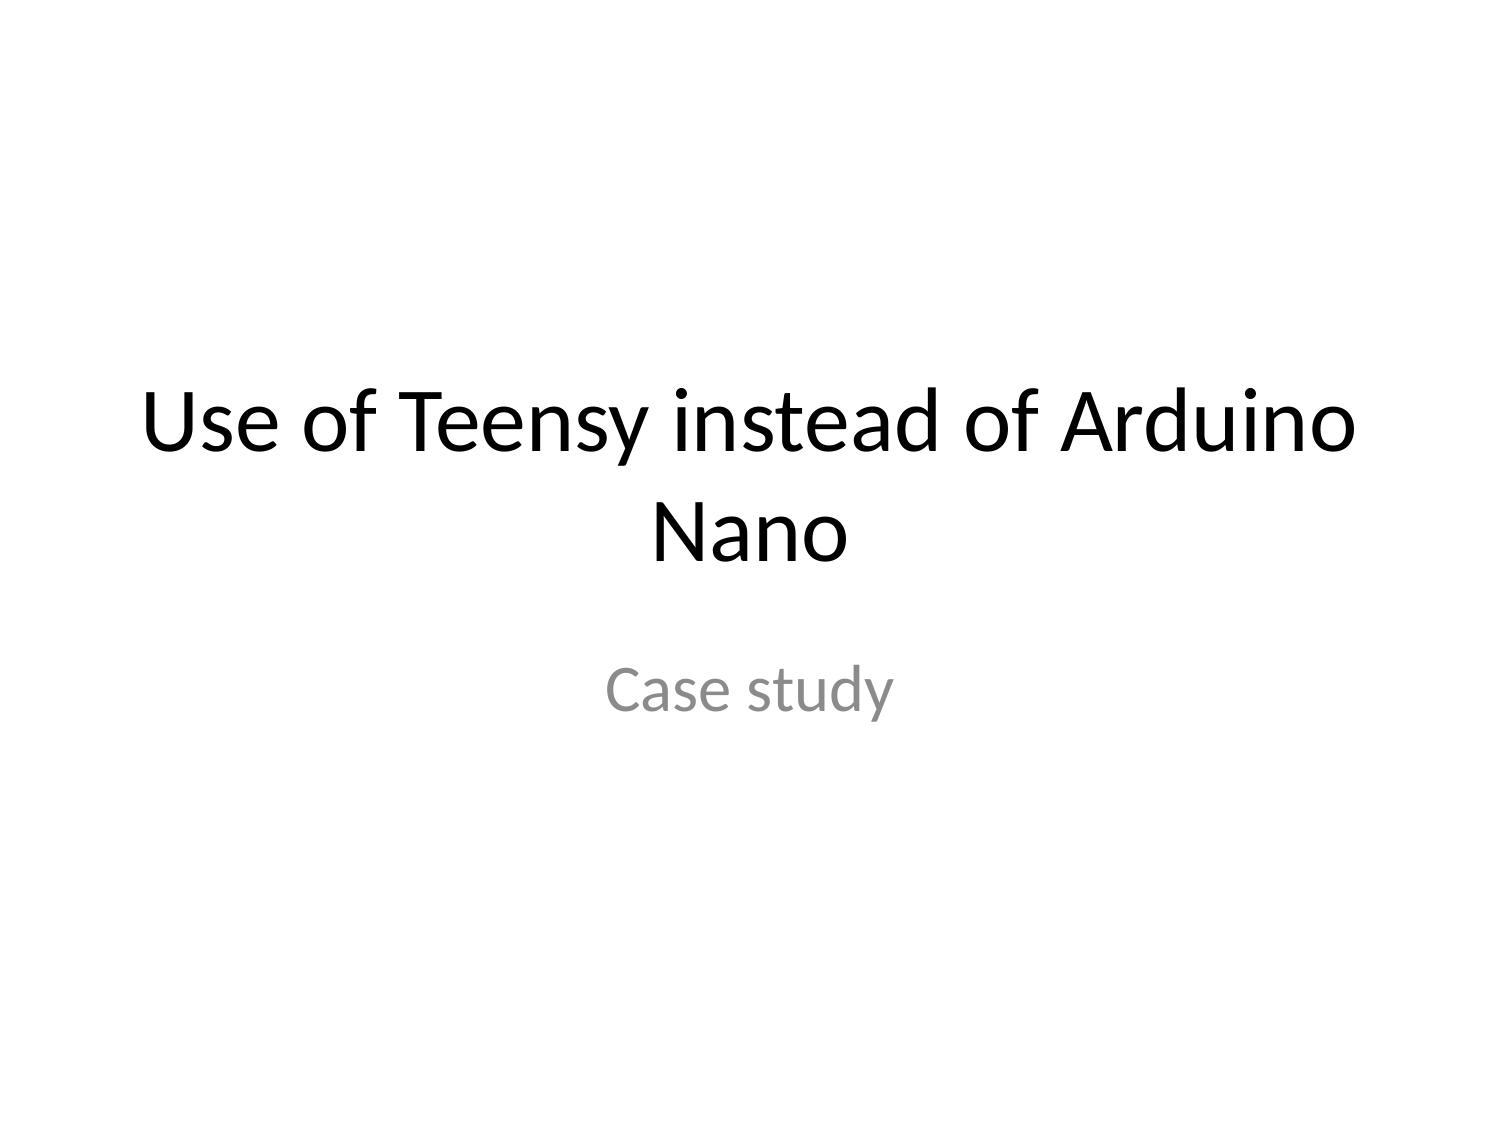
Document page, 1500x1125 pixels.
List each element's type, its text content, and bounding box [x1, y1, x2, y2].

title Use of Teensy instead of Arduino Nano [112, 349, 1388, 591]
subtitle Case study [225, 637, 1275, 925]
